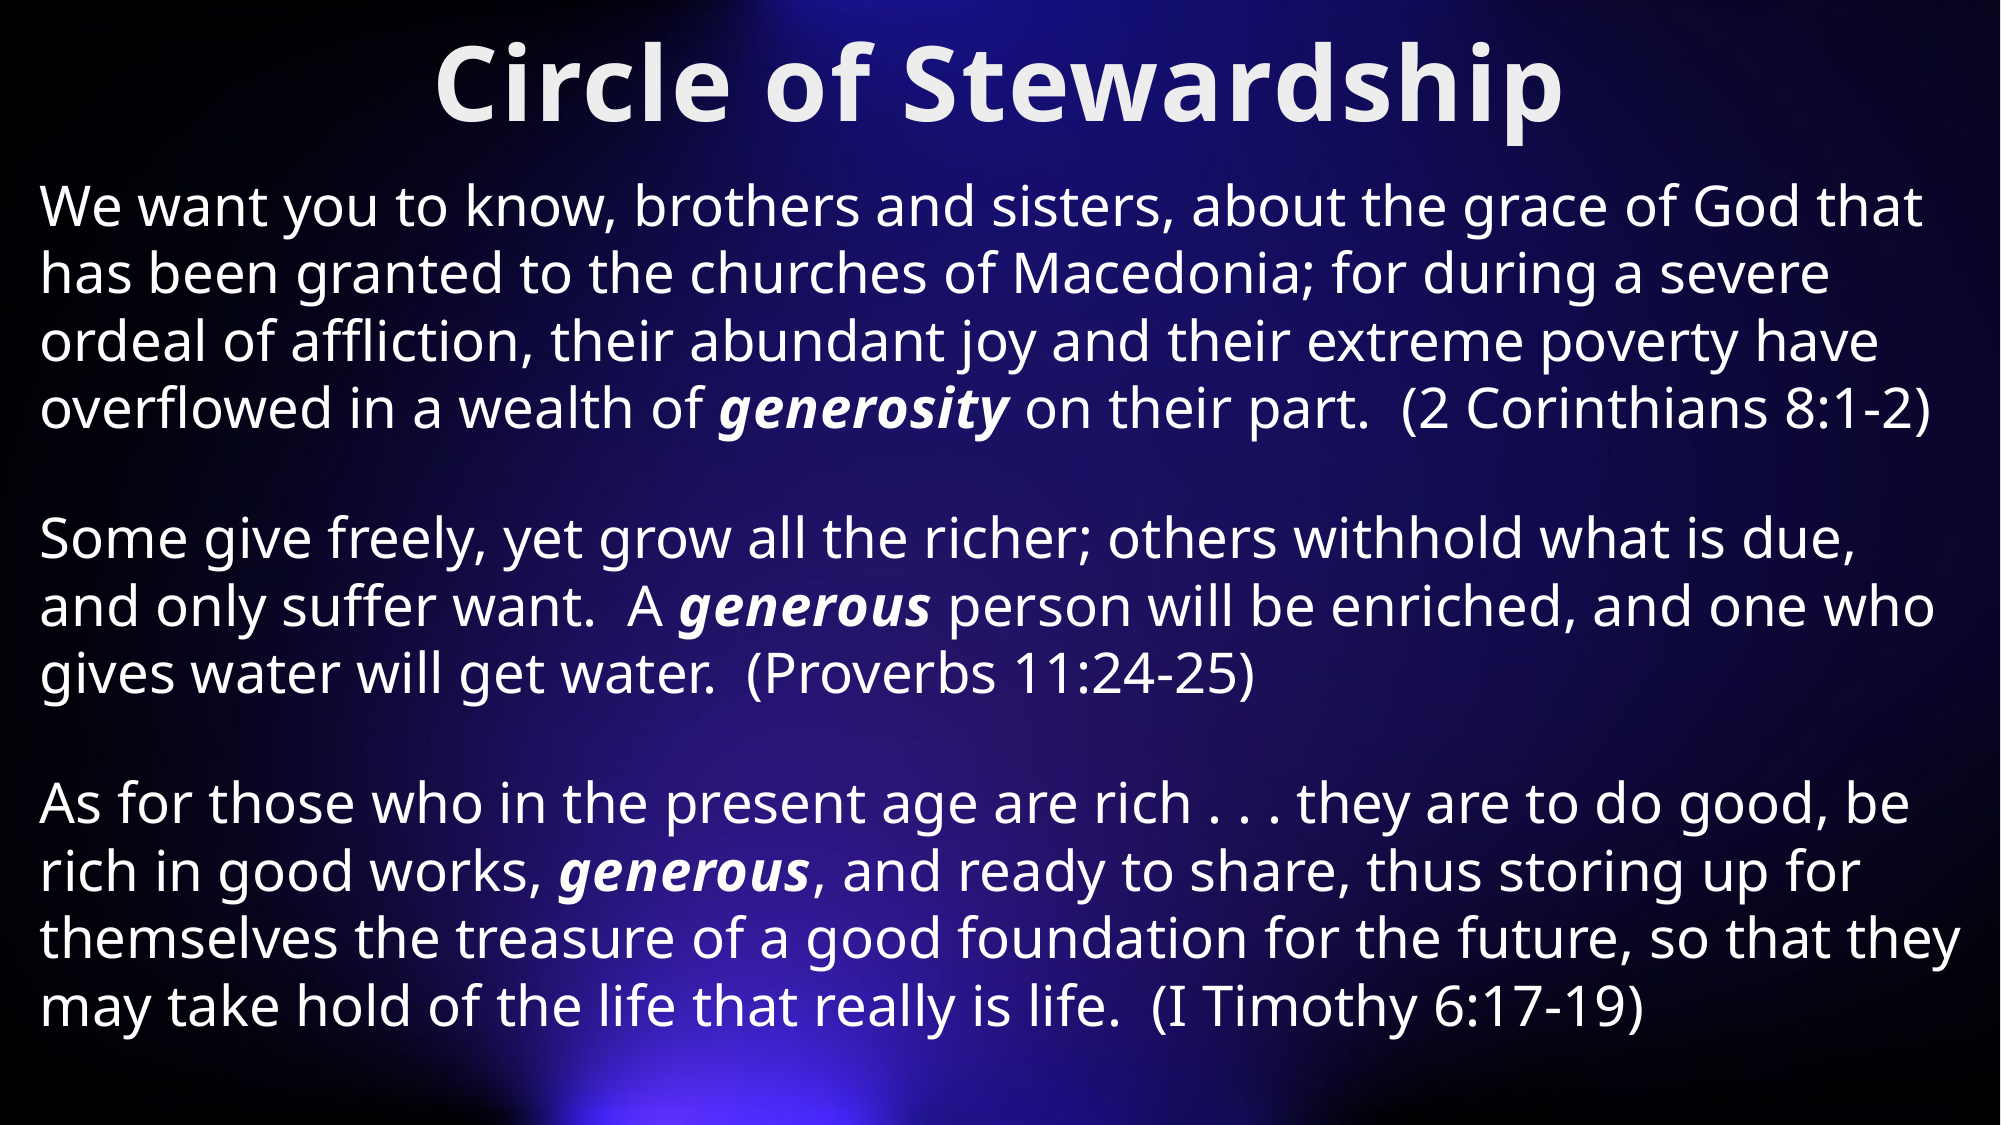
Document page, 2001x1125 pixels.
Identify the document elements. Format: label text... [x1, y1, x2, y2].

list We want you to know, brothers and sisters, about the grace of God that has been granted to the churches of Macedonia; for during a severe ordeal of affliction, their abundant joy and their extreme poverty have overflowed in a wealth of generosity on their part. (2 Corinthians 8:1-2) Some give freely, yet grow all the richer; others withhold what is due, and only suffer want. A generous person will be enriched, and one who gives water will get water. (Proverbs 11:24-25) As for those who in the present age are rich . . . they are to do good, be rich in good works, generous, and ready to share, thus storing up for themselves the treasure of a good foundation for the future, so that they may take hold of the life that really is life. (I Timothy 6:17-19) [24, 162, 1988, 1038]
text_box Circle of Stewardship [362, 37, 1638, 138]
picture [0, 0, 2001, 1125]
